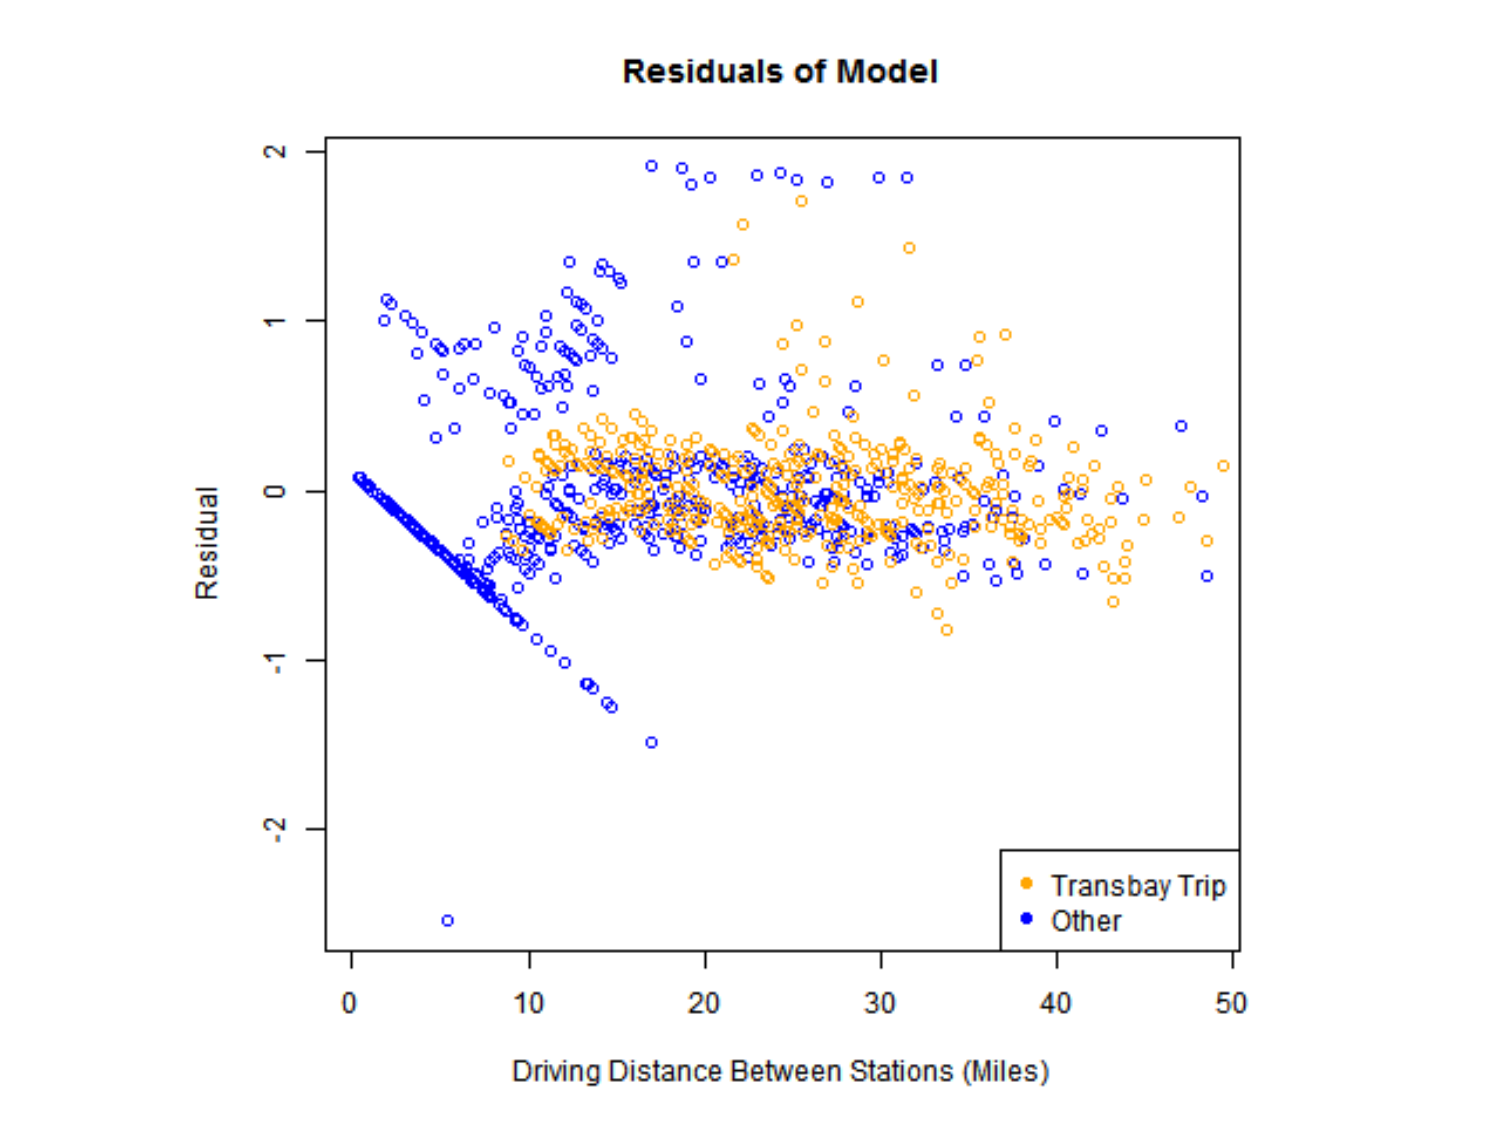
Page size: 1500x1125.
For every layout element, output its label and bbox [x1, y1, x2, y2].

picture [187, 0, 1313, 1125]
